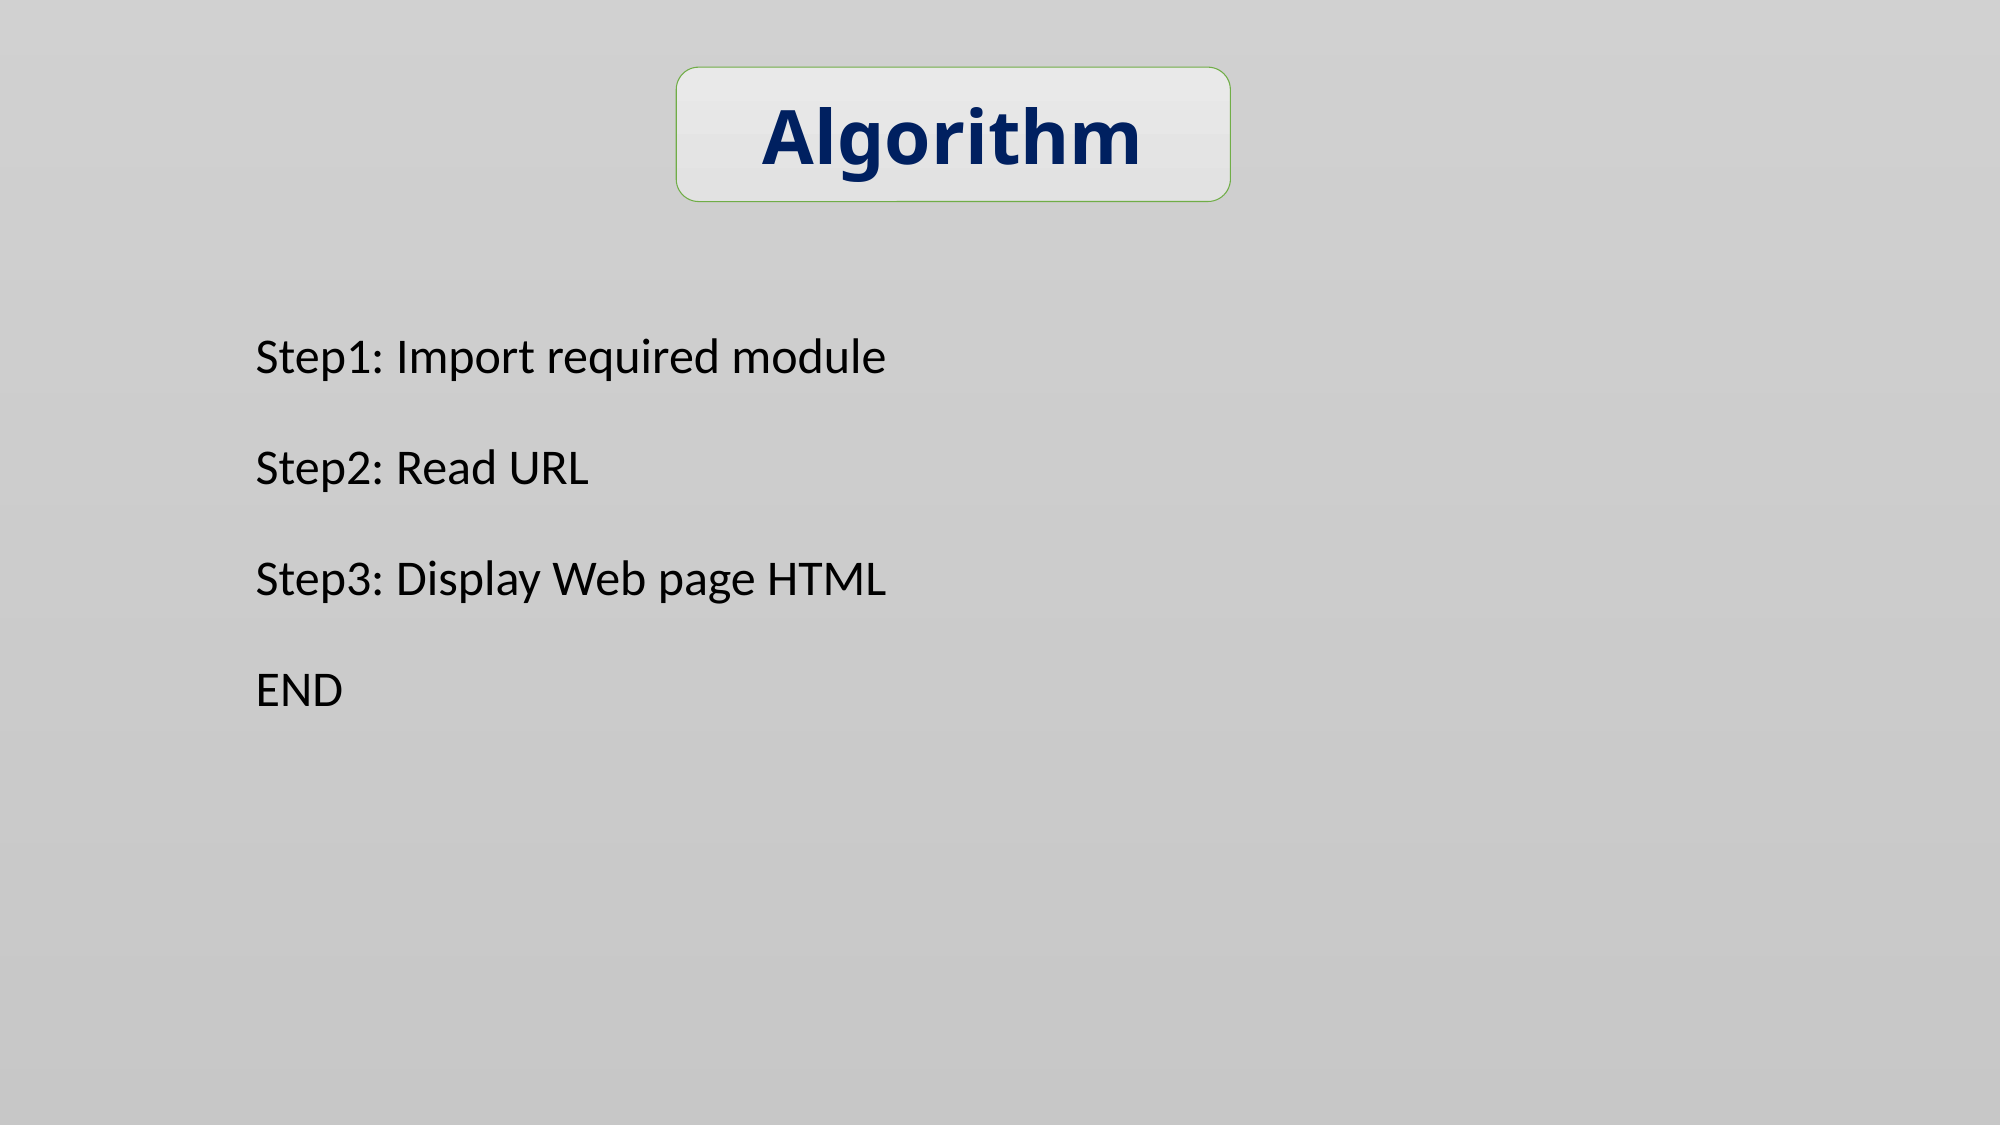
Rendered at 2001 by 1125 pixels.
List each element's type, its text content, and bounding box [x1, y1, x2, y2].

text_box Algorithm [675, 66, 1231, 203]
subtitle Step1: Import required module Step2: Read URL Step3: Display Web page HTML END [240, 286, 1741, 1008]
